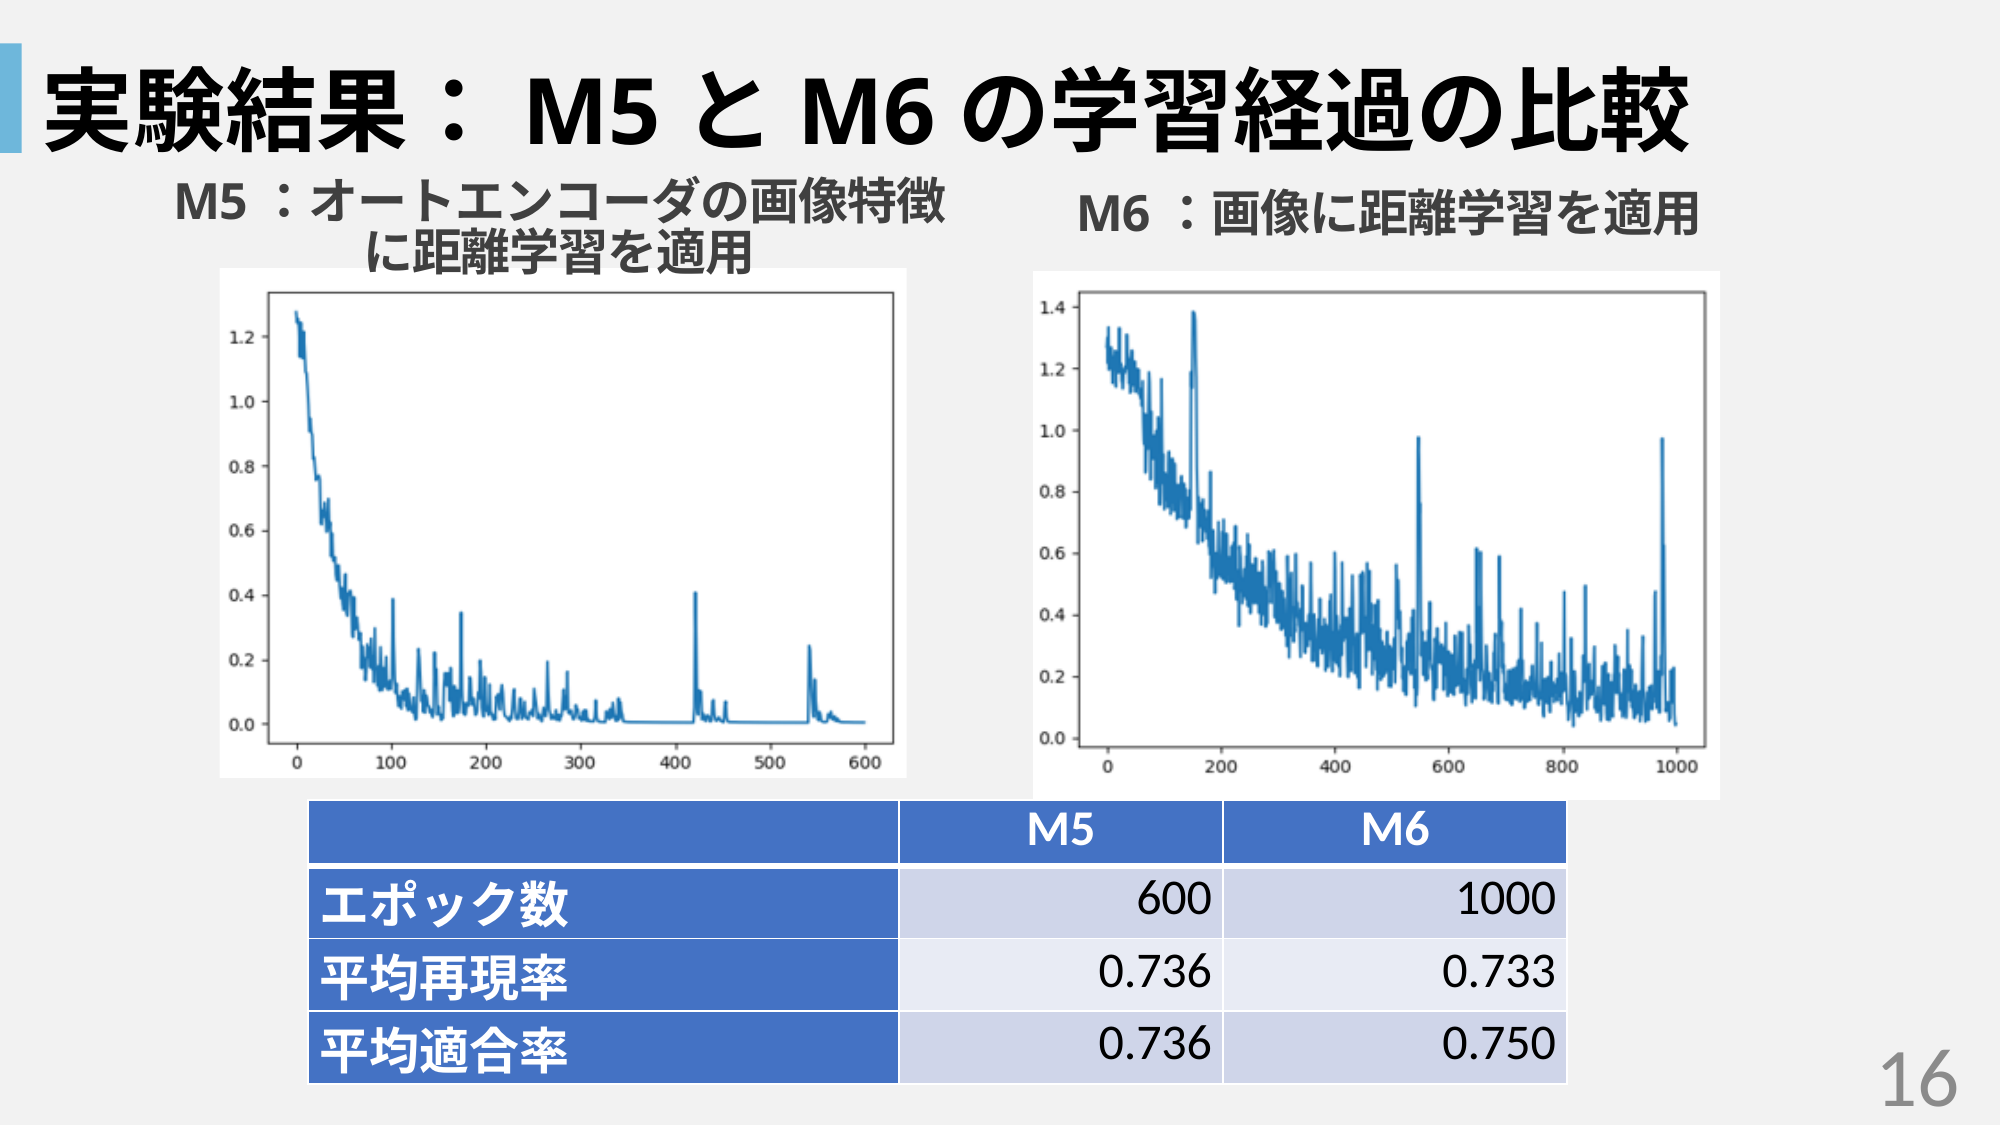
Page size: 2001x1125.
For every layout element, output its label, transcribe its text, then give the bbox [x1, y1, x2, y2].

text_box M5：オートエンコーダの画像特徴 に距離学習を適用 [123, 152, 996, 289]
table_cell 600 [900, 869, 1222, 938]
title 実験結果：M5とM6の学習経過の比較 [26, 45, 1762, 171]
table_cell エポック数 [309, 869, 898, 938]
table_cell 平均再現率 [309, 939, 898, 1010]
slide_number 16 [1524, 1042, 1975, 1103]
table_cell 0.736 [900, 939, 1222, 1010]
table_cell 1000 [1224, 869, 1566, 938]
table_header M6 [1224, 801, 1566, 863]
table_header [309, 801, 898, 863]
table_cell 0.736 [900, 1012, 1222, 1083]
picture [1033, 271, 1721, 800]
table_cell 0.750 [1224, 1012, 1566, 1083]
table_header M5 [900, 801, 1222, 863]
text_box M6：画像に距離学習を適用 [1057, 152, 1721, 249]
picture [219, 268, 907, 778]
table_cell 0.733 [1224, 939, 1566, 1010]
text_box [0, 43, 22, 153]
table_cell 平均適合率 [309, 1012, 898, 1083]
